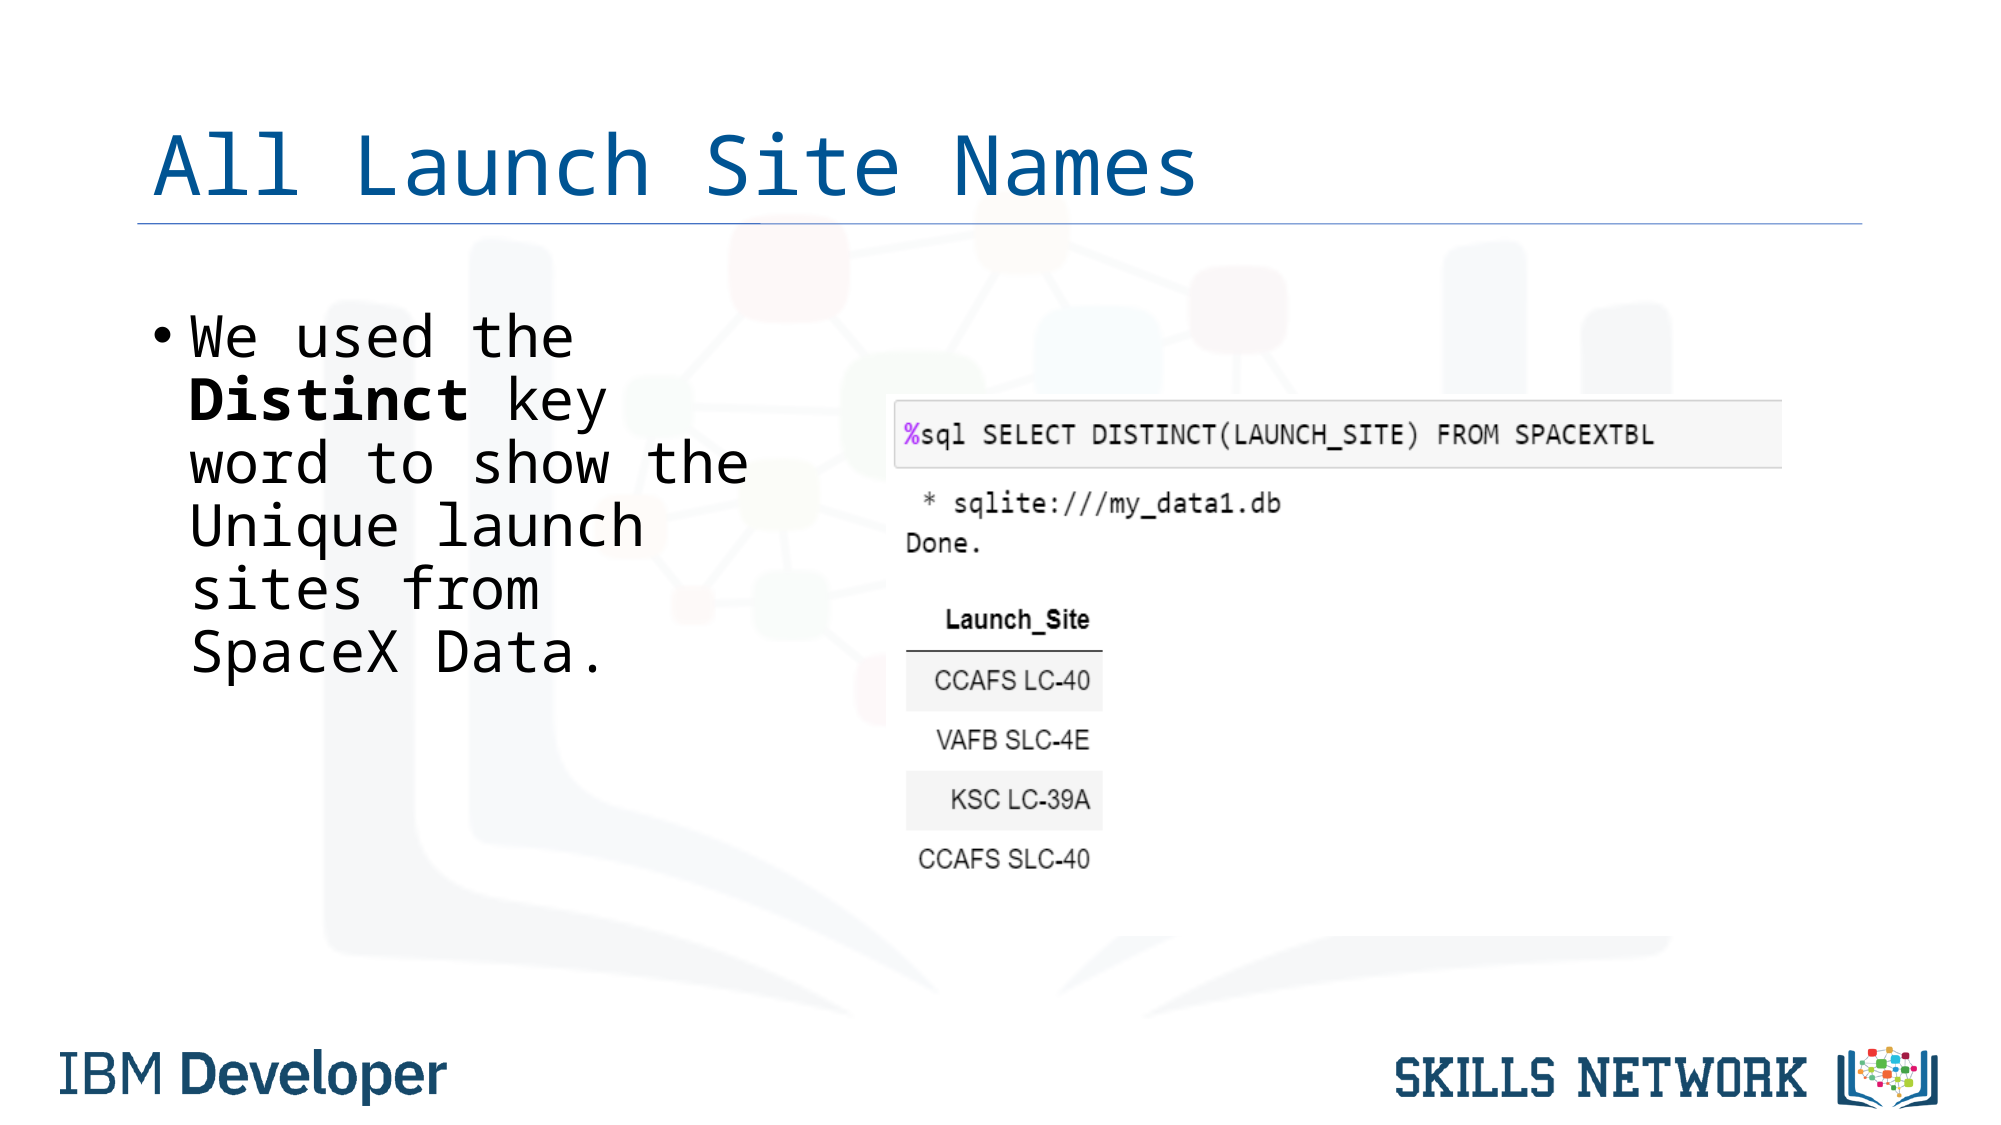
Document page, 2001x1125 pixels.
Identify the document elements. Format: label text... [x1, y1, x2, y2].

title All Launch Site Names [137, 59, 1863, 278]
picture [1390, 1045, 1945, 1111]
picture [55, 1045, 459, 1108]
list We used the Distinct key word to show the Unique launch sites from SpaceX Data. [137, 299, 775, 1014]
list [886, 394, 1782, 936]
